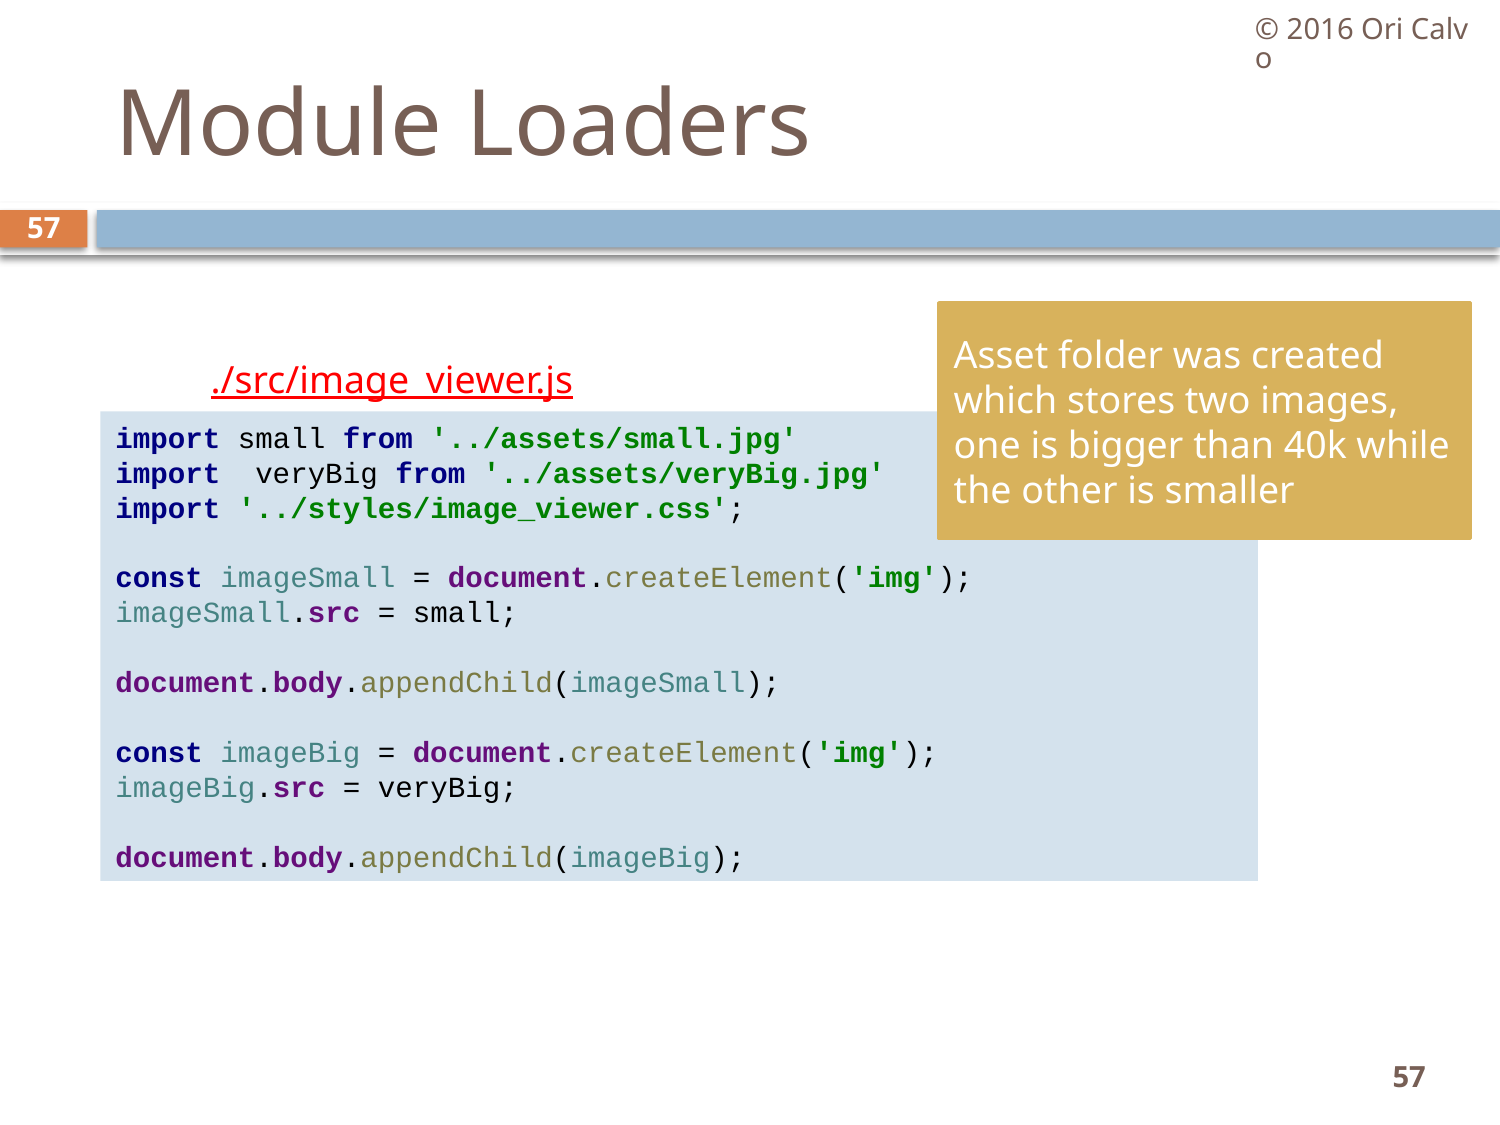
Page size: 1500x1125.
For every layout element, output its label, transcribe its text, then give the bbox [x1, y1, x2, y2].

text_box ./src/image_viewer.js [195, 348, 589, 409]
footer © 2016 Ori Calvo [1240, 0, 1500, 60]
title Module Loaders [100, 37, 1438, 200]
slide_number 57 [0, 208, 88, 249]
text_box import small from '../assets/small.jpg' import veryBig from '../assets/veryBig.jpg' import '../styles/image_viewer.css'; const imageSmall = document.createElement('img'); imageSmall.src = small; document.body.appendChild(imageSmall); const imageBig = document.createElement('img'); imageBig.src = veryBig; document.body.appendChild(imageBig); [100, 411, 1258, 881]
text_box Asset folder was created which stores two images, one is bigger than 40k while the other is smaller [937, 301, 1472, 540]
